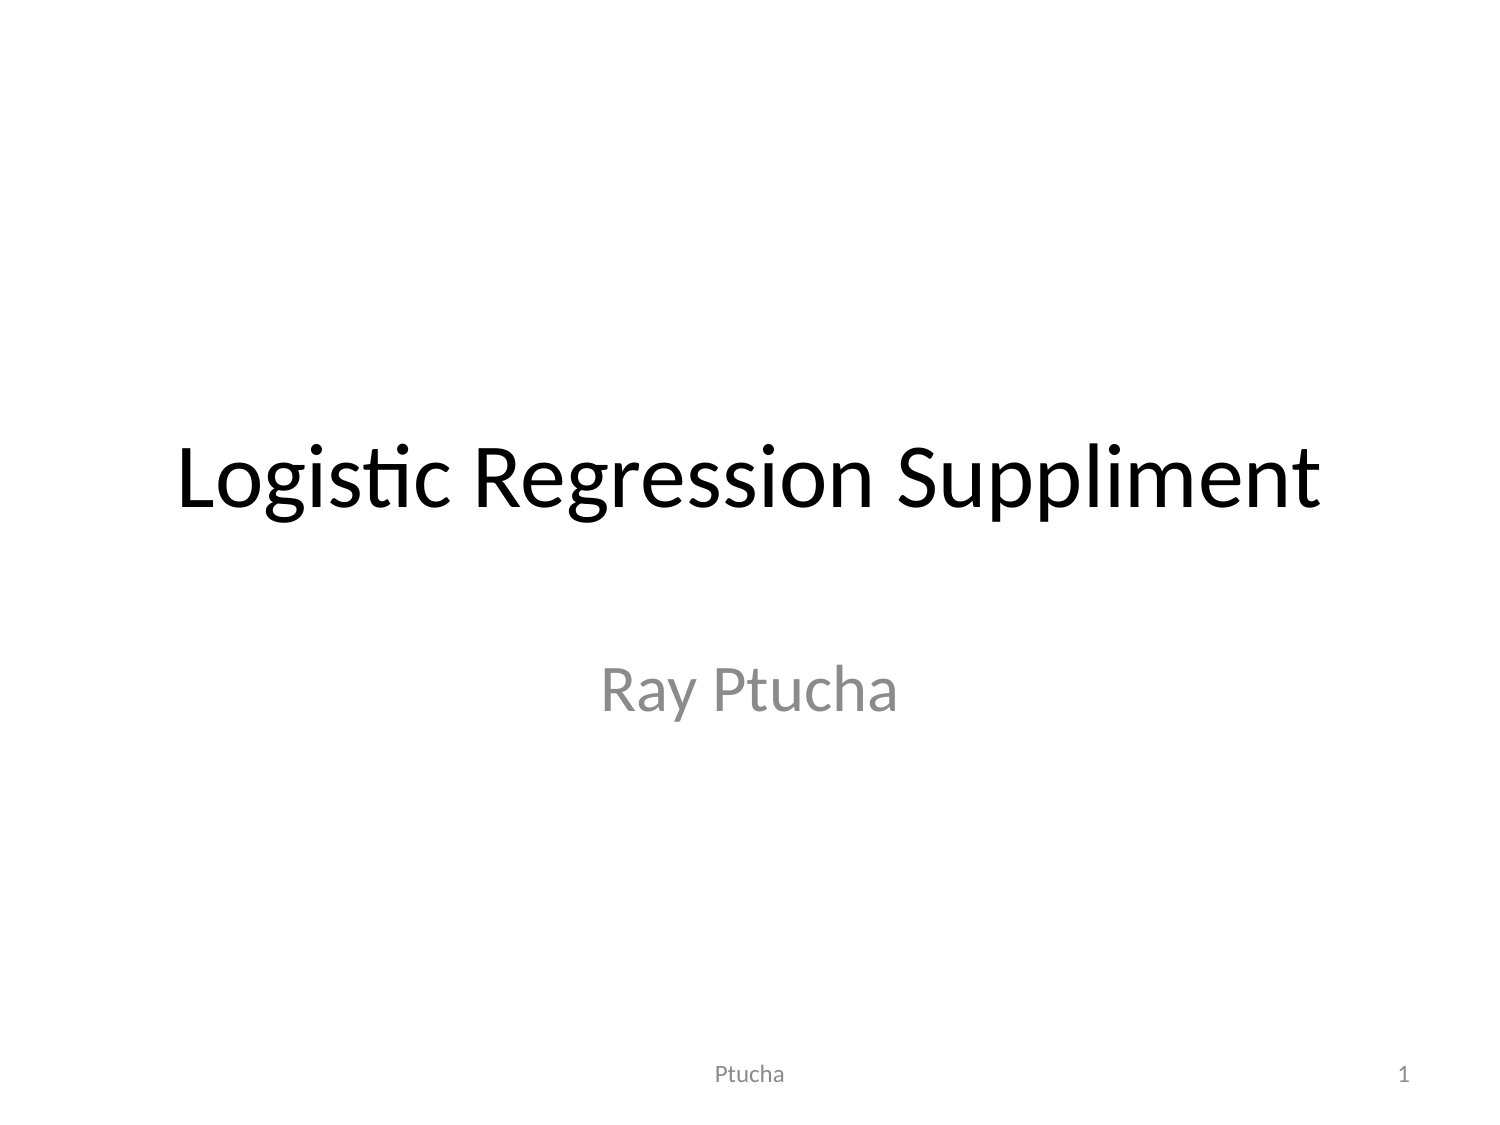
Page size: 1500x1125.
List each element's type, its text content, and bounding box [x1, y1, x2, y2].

subtitle Ray Ptucha [225, 637, 1275, 925]
title Logistic Regression Suppliment [112, 350, 1388, 592]
footer Ptucha [512, 1042, 988, 1103]
slide_number 1 [1074, 1042, 1425, 1103]
